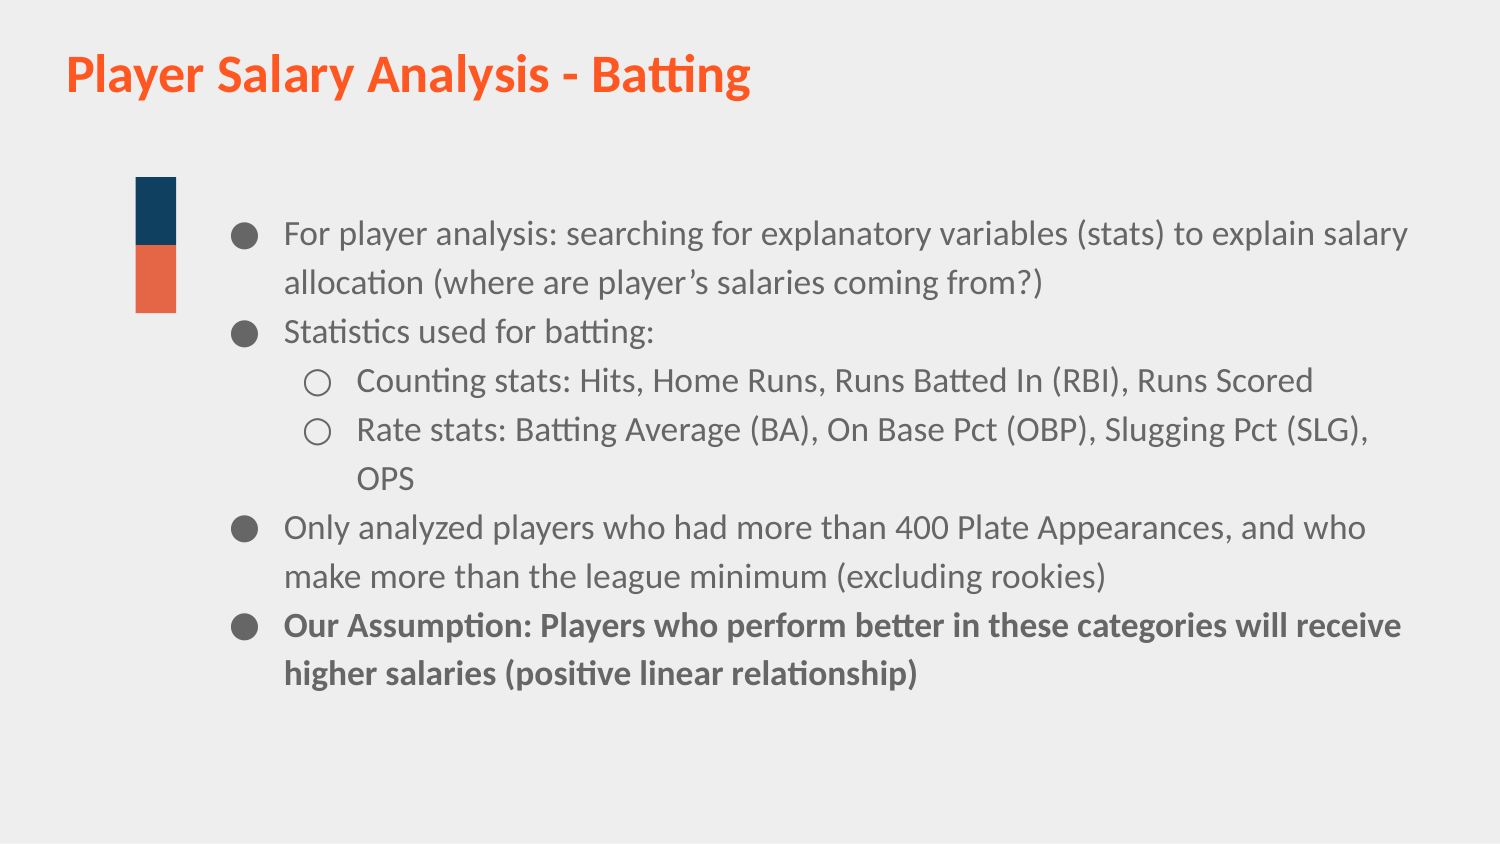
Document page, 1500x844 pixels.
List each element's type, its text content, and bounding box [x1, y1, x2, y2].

title Player Salary Analysis - Batting [50, 22, 1450, 118]
list For player analysis: searching for explanatory variables (stats) to explain salary allocation (where are player’s salaries coming from?) Statistics used for batting: Counting stats: Hits, Home Runs, Runs Batted In (RBI), Runs Scored Rate stats: Batting Average (BA), On Base Pct (OBP), Slugging Pct (SLG), OPS Only analyzed players who had more than 400 Plate Appearances, and who make more than the league minimum (excluding rookies) Our Assumption: Players who perform better in these categories will receive higher salaries (positive linear relationship) [195, 188, 1450, 750]
